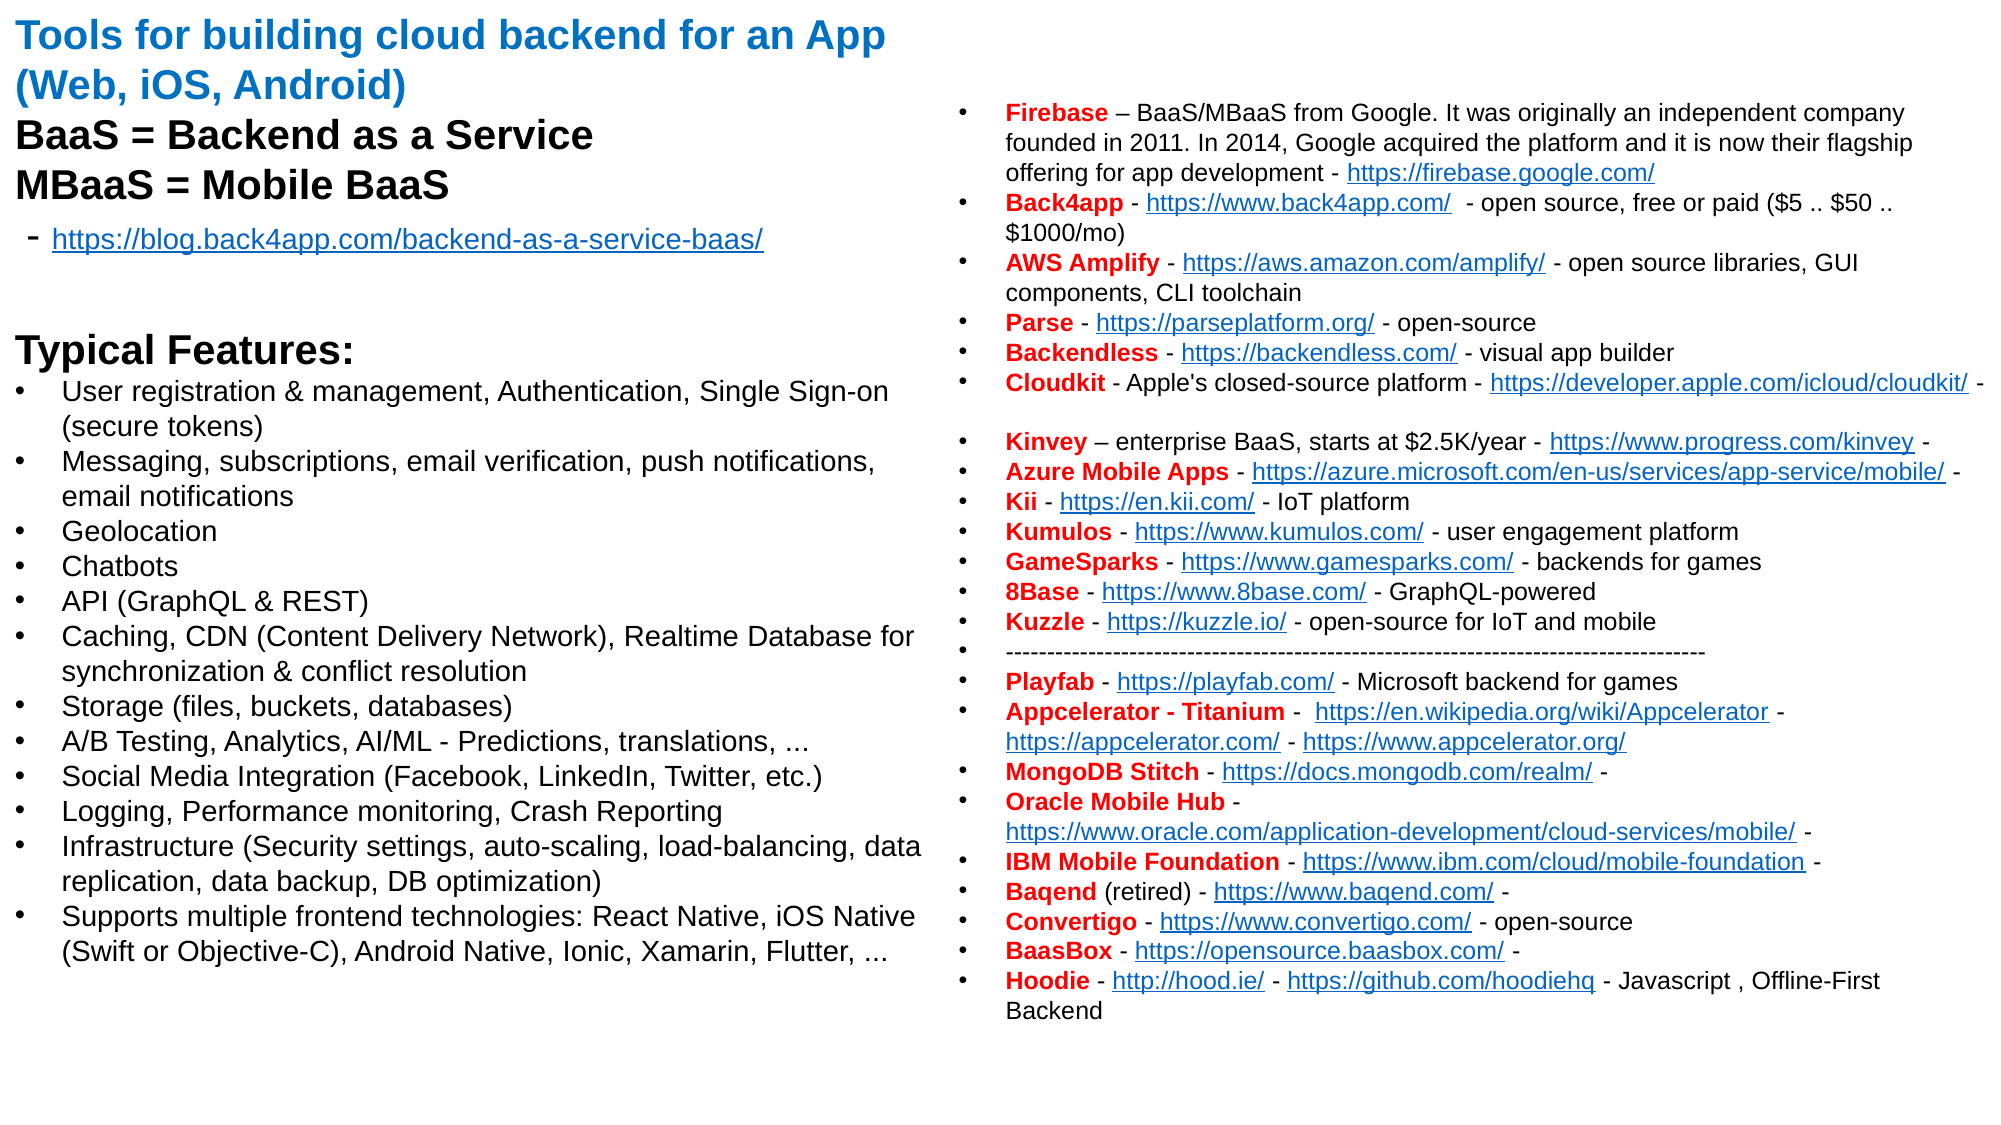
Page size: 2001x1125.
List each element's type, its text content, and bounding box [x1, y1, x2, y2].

text_box Tools for building cloud backend for an App (Web, iOS, Android) BaaS = Backend as a Service MBaaS = Mobile BaaS - https://blog.back4app.com/backend-as-a-service-baas/ [0, 0, 1672, 242]
text_box Typical Features: User registration & management, Authentication, Single Sign-on (secure tokens) Messaging, subscriptions, email verification, push notifications, email notifications Geolocation Chatbots API (GraphQL & REST) Caching, CDN (Content Delivery Network), Realtime Database for synchronization & conflict resolution Storage (files, buckets, databases) A/B Testing, Analytics, AI/ML - Predictions, translations, ... Social Media Integration (Facebook, LinkedIn, Twitter, etc.) Logging, Performance monitoring, Crash Reporting Infrastructure (Security settings, auto-scaling, load-balancing, data replication, data backup, DB optimization) Supports multiple frontend technologies: React Native, iOS Native (Swift or Objective-C), Android Native, Ionic, Xamarin, Flutter, ... [0, 315, 944, 975]
text_box Firebase – BaaS/MBaaS from Google. It was originally an independent company founded in 2011. In 2014, Google acquired the platform and it is now their flagship offering for app development - https://firebase.google.com/ Back4app - https://www.back4app.com/ - open source, free or paid ($5 .. $50 .. $1000/mo) AWS Amplify - https://aws.amazon.com/amplify/ - open source libraries, GUI components, CLI toolchain Parse - https://parseplatform.org/ - open-source Backendless - https://backendless.com/ - visual app builder Cloudkit - Apple's closed-source platform - https://developer.apple.com/icloud/cloudkit/ - Kinvey – enterprise BaaS, starts at $2.5K/year - https://www.progress.com/kinvey - Azure Mobile Apps - https://azure.microsoft.com/en-us/services/app-service/mobile/ - Kii - https://en.kii.com/ - IoT platform Kumulos - https://www.kumulos.com/ - user engagement platform GameSparks - https://www.gamesparks.com/ - backends for games 8Base - https://www.8base.com/ - GraphQL-powered Kuzzle - https://kuzzle.io/ - open-source for IoT and mobile ------------------------------------------------------------------------------------- Playfab - https://playfab.com/ - Microsoft backend for games Appcelerator - Titanium - https://en.wikipedia.org/wiki/Appcelerator - https://appcelerator.com/ - https://www.appcelerator.org/ MongoDB Stitch - https://docs.mongodb.com/realm/ - Oracle Mobile Hub - https://www.oracle.com/application-development/cloud-services/mobile/ - IBM Mobile Foundation - https://www.ibm.com/cloud/mobile-foundation - Baqend (retired) - https://www.baqend.com/ - Convertigo - https://www.convertigo.com/ - open-source BaasBox - https://opensource.baasbox.com/ - Hoodie - http://hood.ie/ - https://github.com/hoodiehq - Javascript , Offline-First Backend [943, 89, 2000, 1062]
